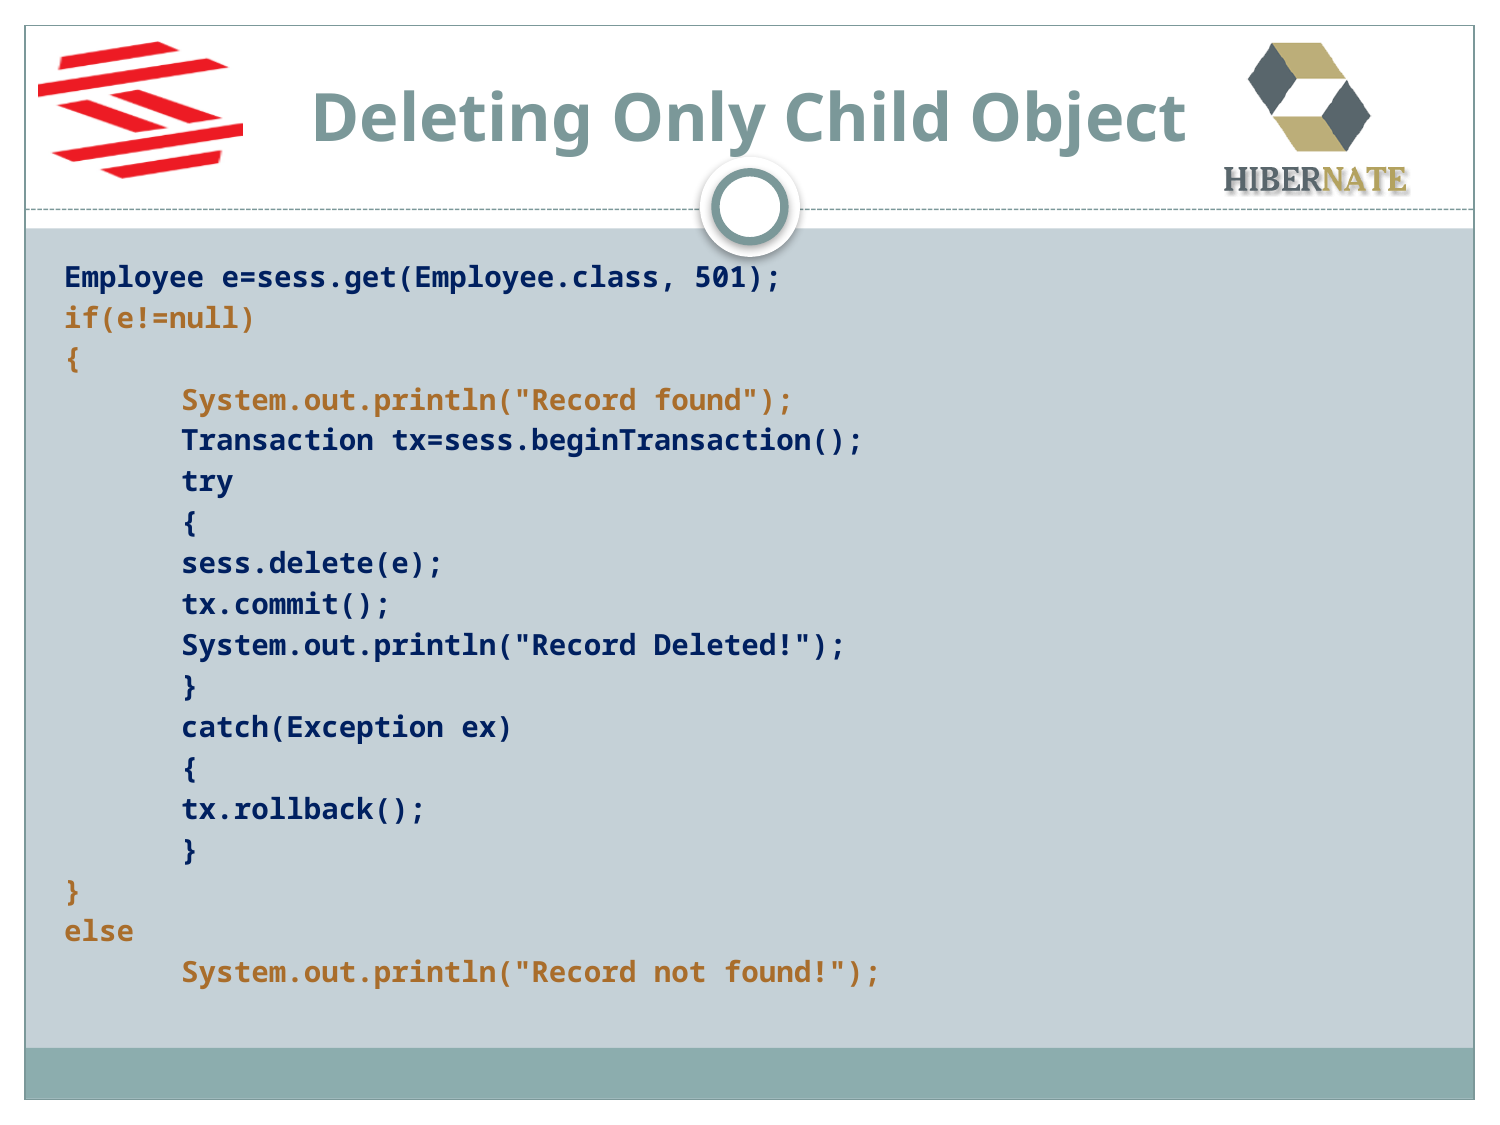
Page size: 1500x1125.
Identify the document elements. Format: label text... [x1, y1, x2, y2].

picture [1223, 42, 1411, 197]
list Employee e=sess.get(Employee.class, 501); if(e!=null) { System.out.println("Record found"); Transaction tx=sess.beginTransaction(); try { sess.delete(e); tx.commit(); System.out.println("Record Deleted!"); } catch(Exception ex) { tx.rollback(); } } else System.out.println("Record not found!"); [49, 250, 1445, 1001]
picture [37, 40, 243, 185]
title Deleting Only Child Object [237, 37, 1450, 162]
